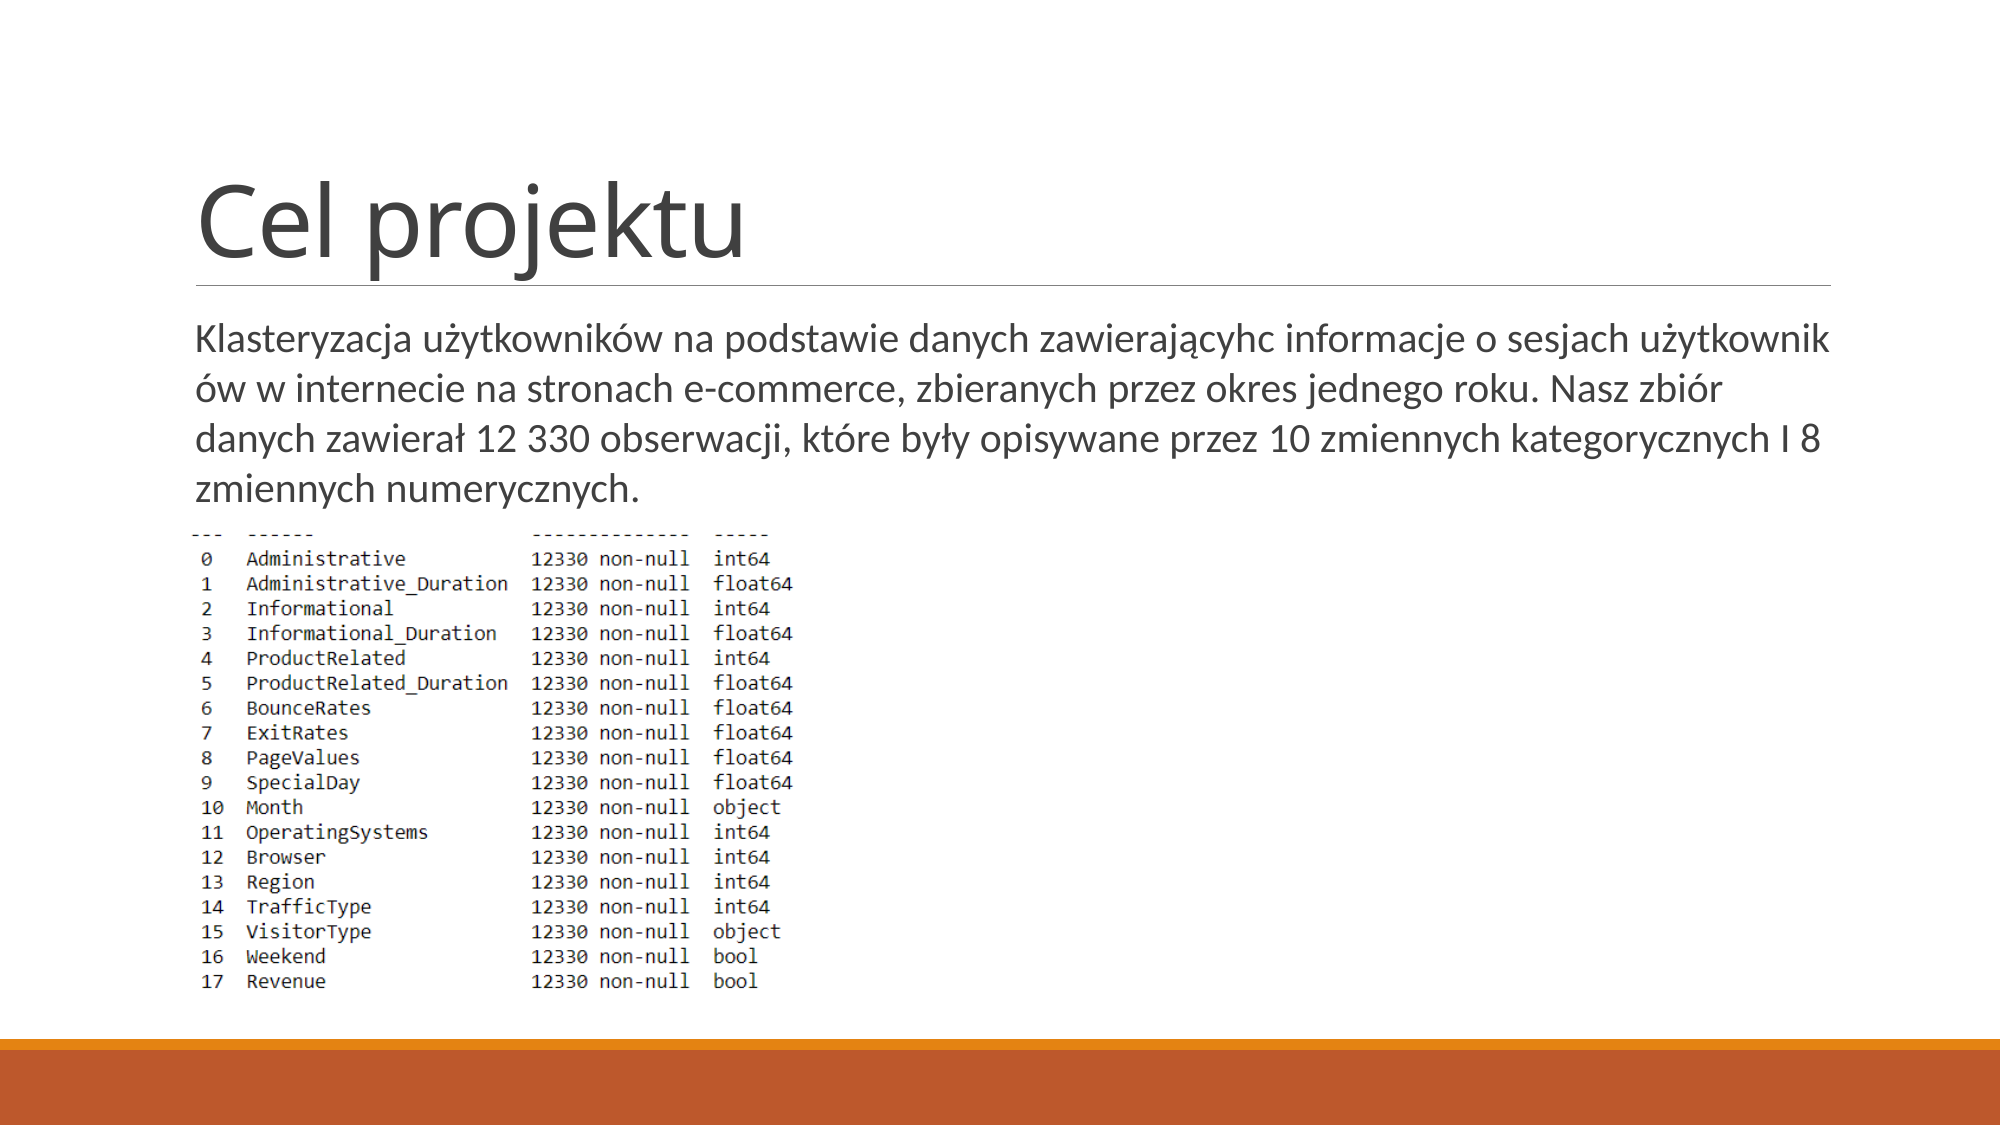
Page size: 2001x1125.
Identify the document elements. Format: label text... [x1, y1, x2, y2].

picture [154, 528, 828, 994]
title Cel projektu [180, 47, 1830, 285]
list Klasteryzacja użytkowników na podstawie danych zawierającyhc informacje o sesjach użytkowników w internecie na stronach e-commerce, zbieranych przez okres jednego roku. Nasz zbiór danych zawierał 12 330 obserwacji, które były opisywane przez 10 zmiennych kategorycznych I 8 zmiennych numerycznych. [180, 302, 1830, 963]
